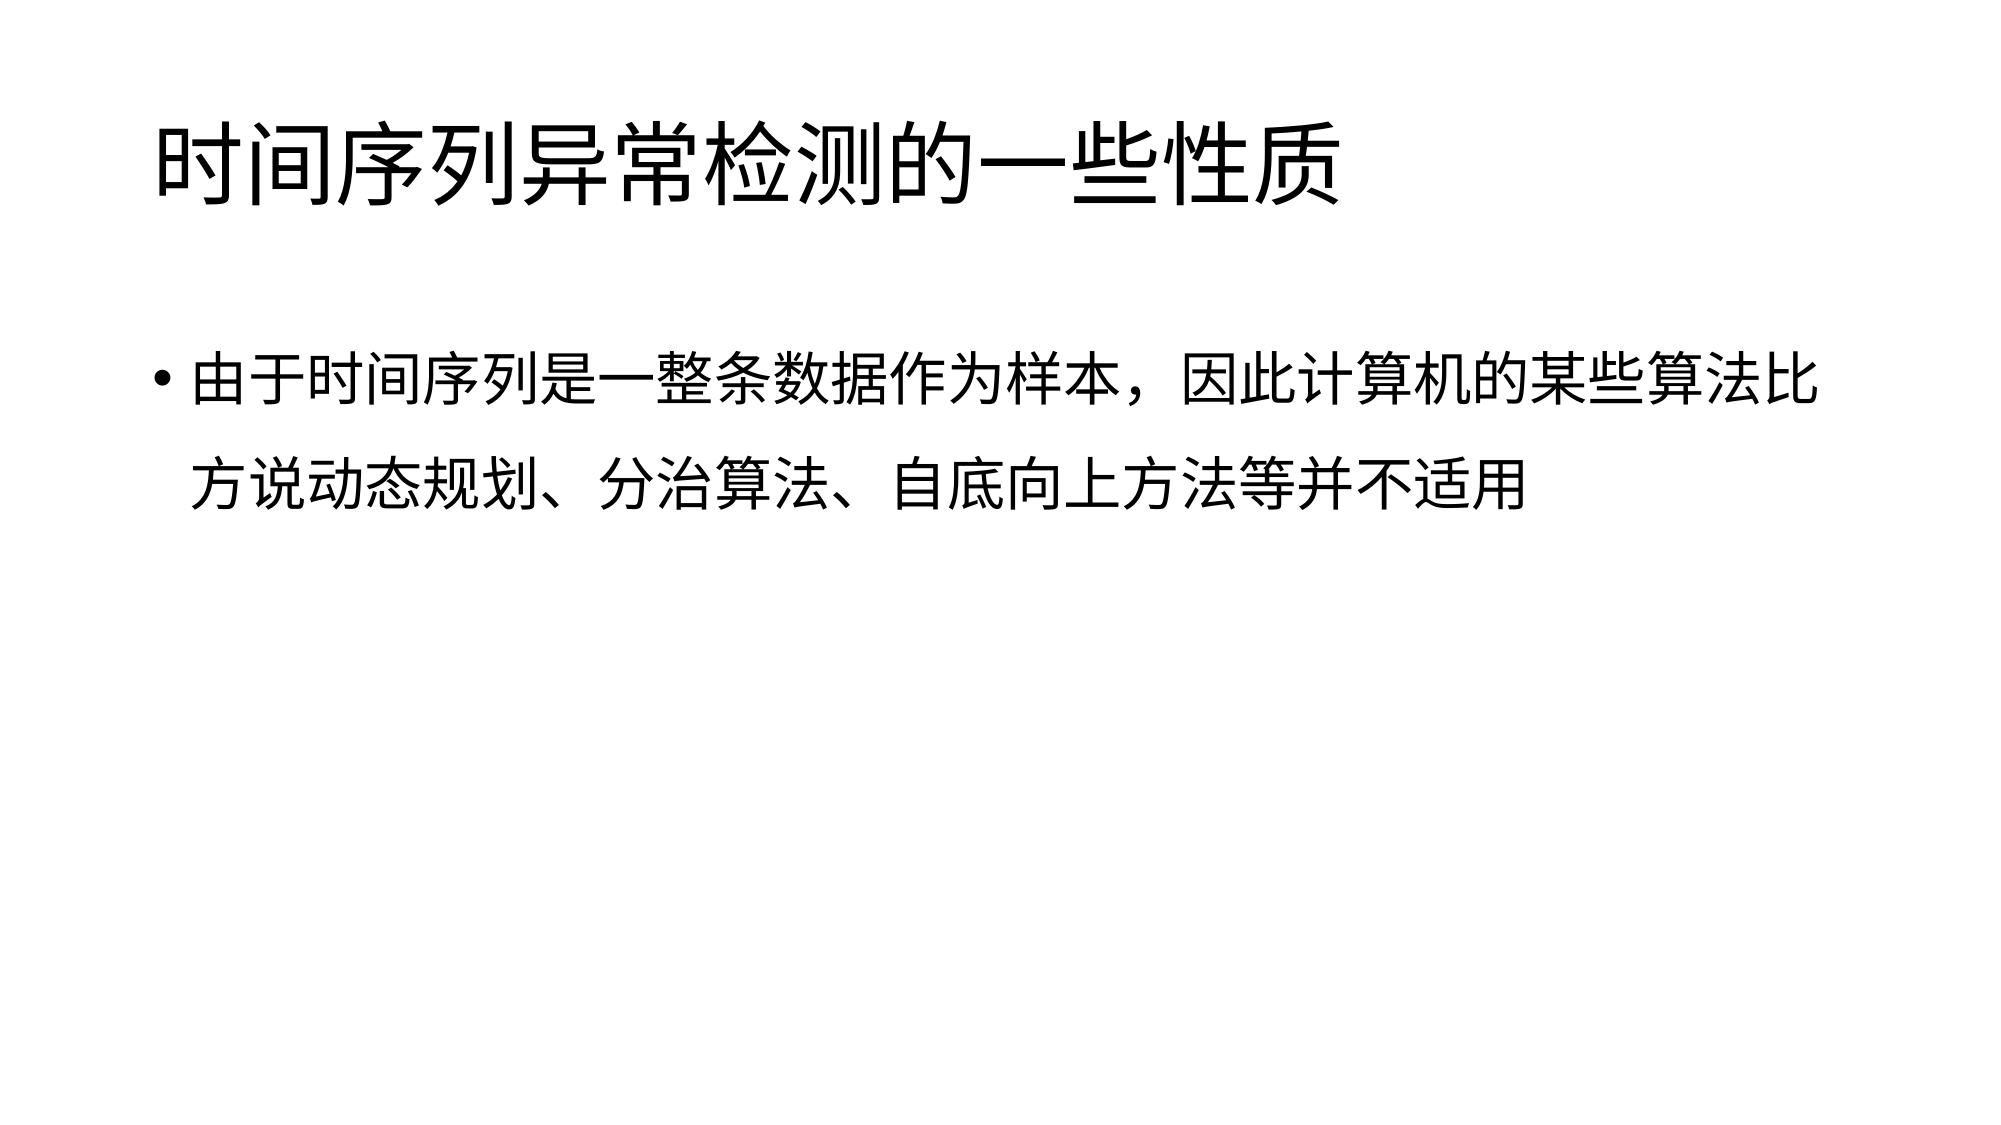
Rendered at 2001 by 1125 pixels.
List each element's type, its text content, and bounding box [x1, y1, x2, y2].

list 由于时间序列是一整条数据作为样本，因此计算机的某些算法比方说动态规划、分治算法、自底向上方法等并不适用 [137, 299, 1863, 1014]
title 时间序列异常检测的一些性质 [137, 59, 1863, 278]
